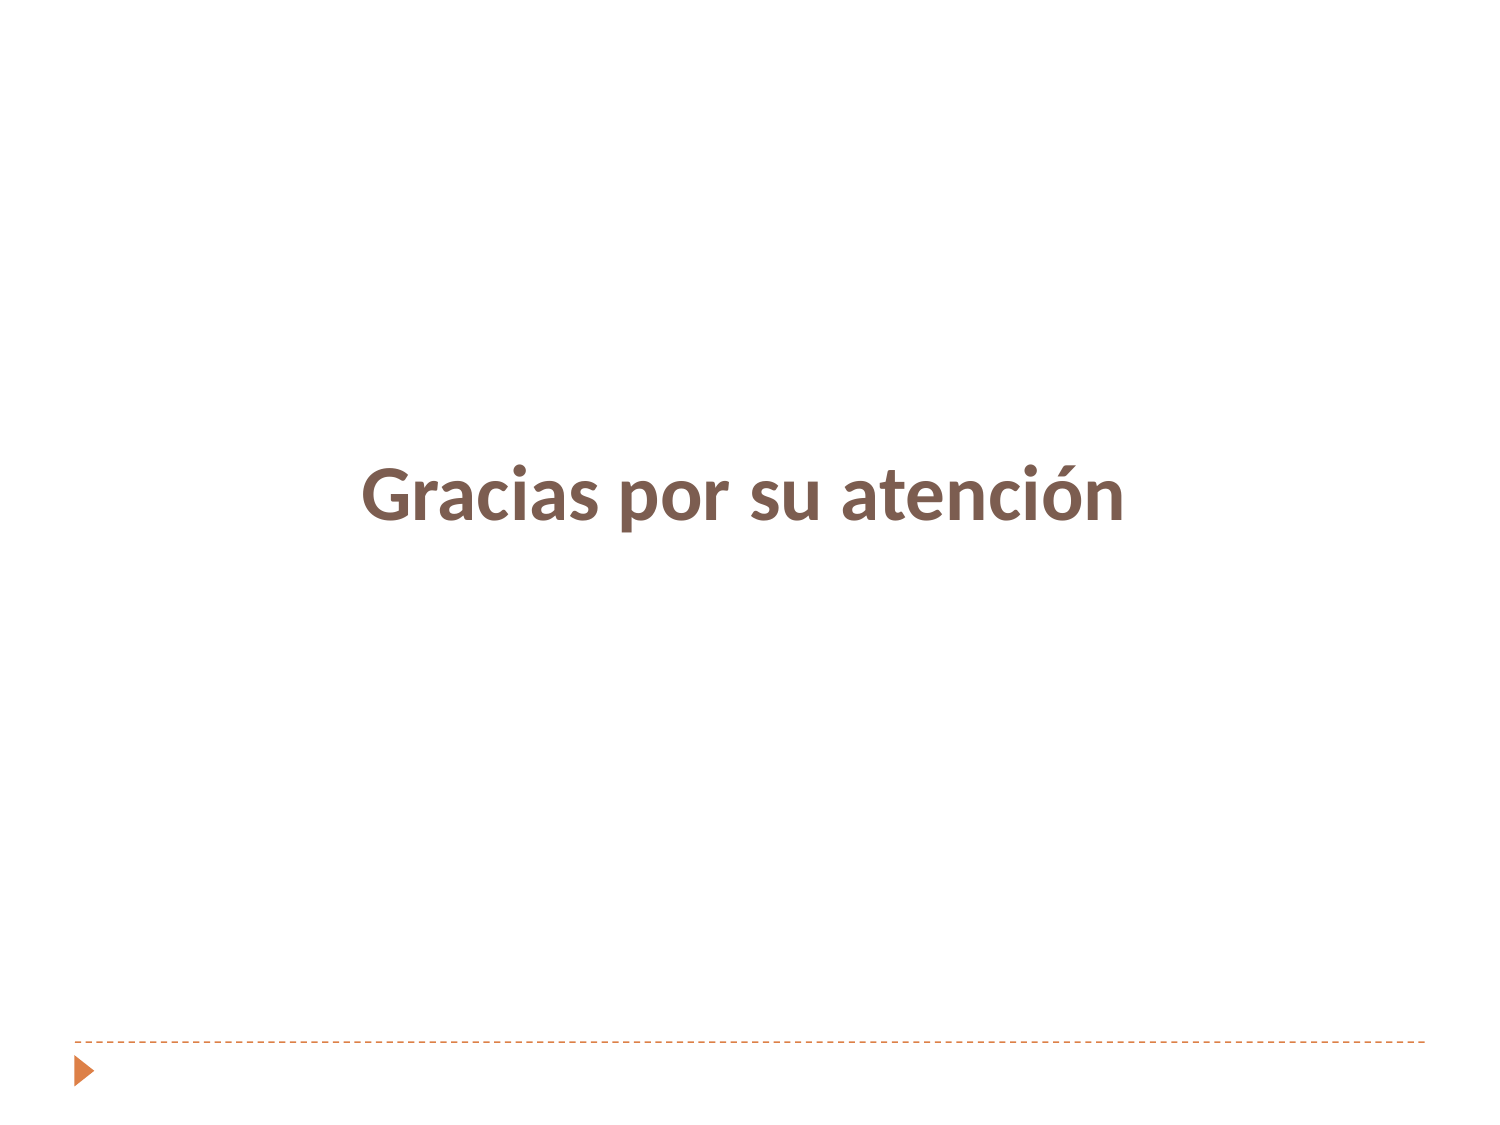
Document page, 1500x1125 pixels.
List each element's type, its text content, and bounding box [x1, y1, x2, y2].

text_box Gracias por su atención [346, 433, 1160, 544]
